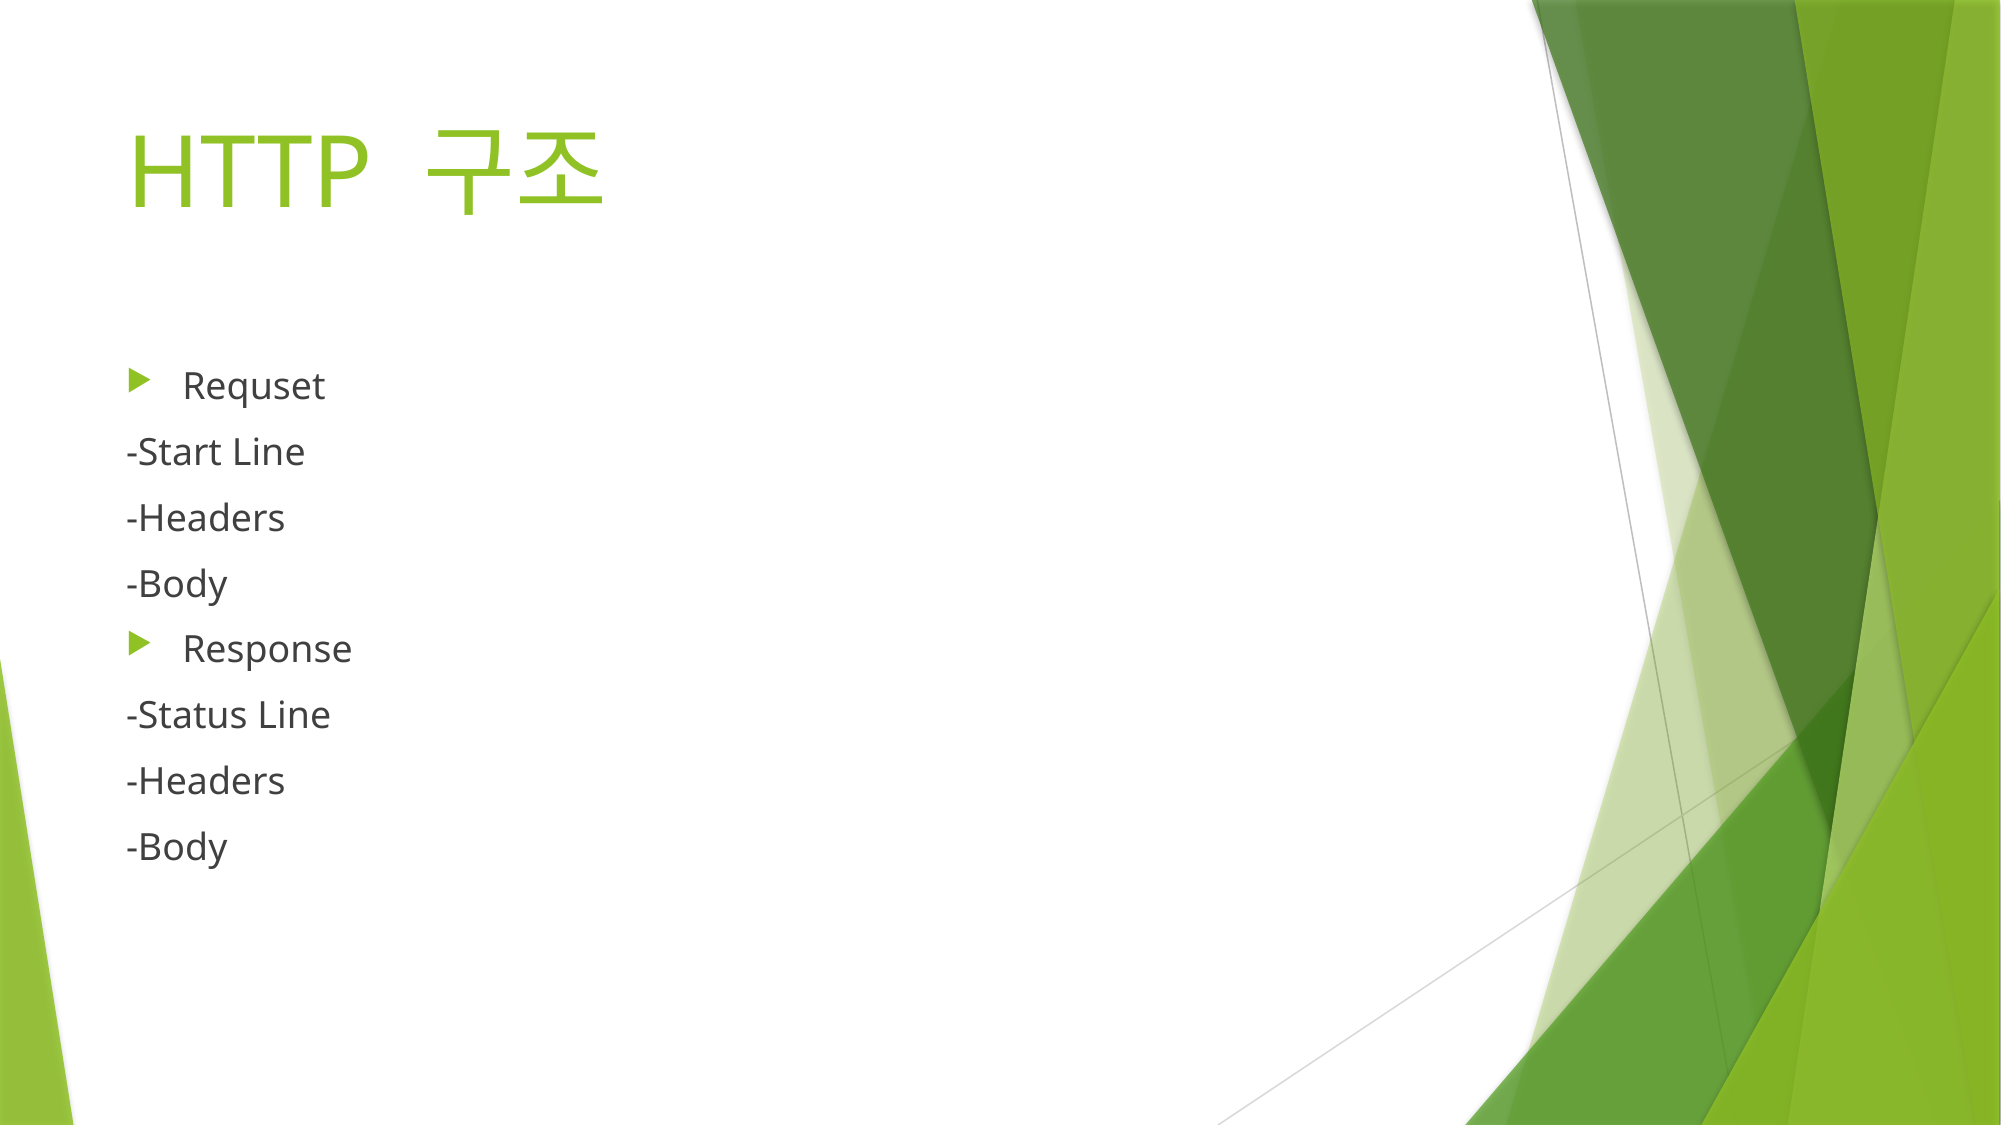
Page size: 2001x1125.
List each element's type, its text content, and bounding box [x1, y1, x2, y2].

list Requset -Start Line -Headers -Body Response -Status Line -Headers -Body [111, 354, 1522, 992]
title HTTP 구조 [111, 99, 1522, 317]
